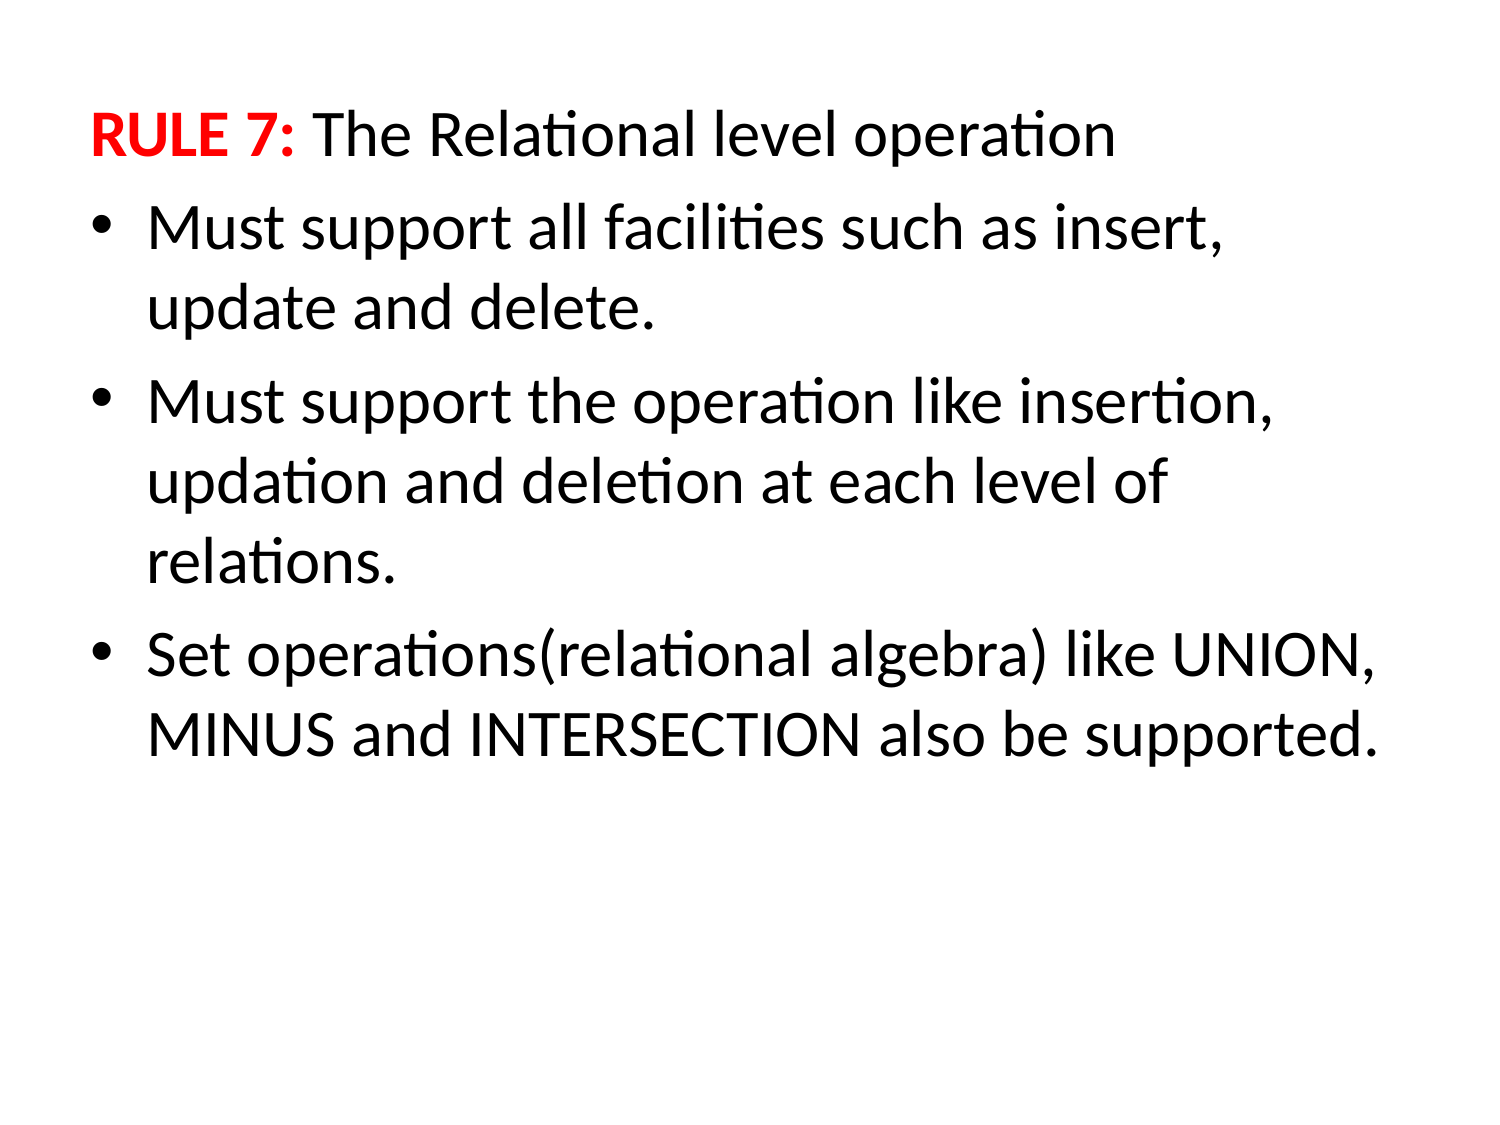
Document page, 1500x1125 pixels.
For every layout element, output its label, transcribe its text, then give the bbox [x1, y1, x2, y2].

list RULE 7: The Relational level operation Must support all facilities such as insert, update and delete. Must support the operation like insertion, updation and deletion at each level of relations. Set operations(relational algebra) like UNION, MINUS and INTERSECTION also be supported. [75, 82, 1425, 1005]
